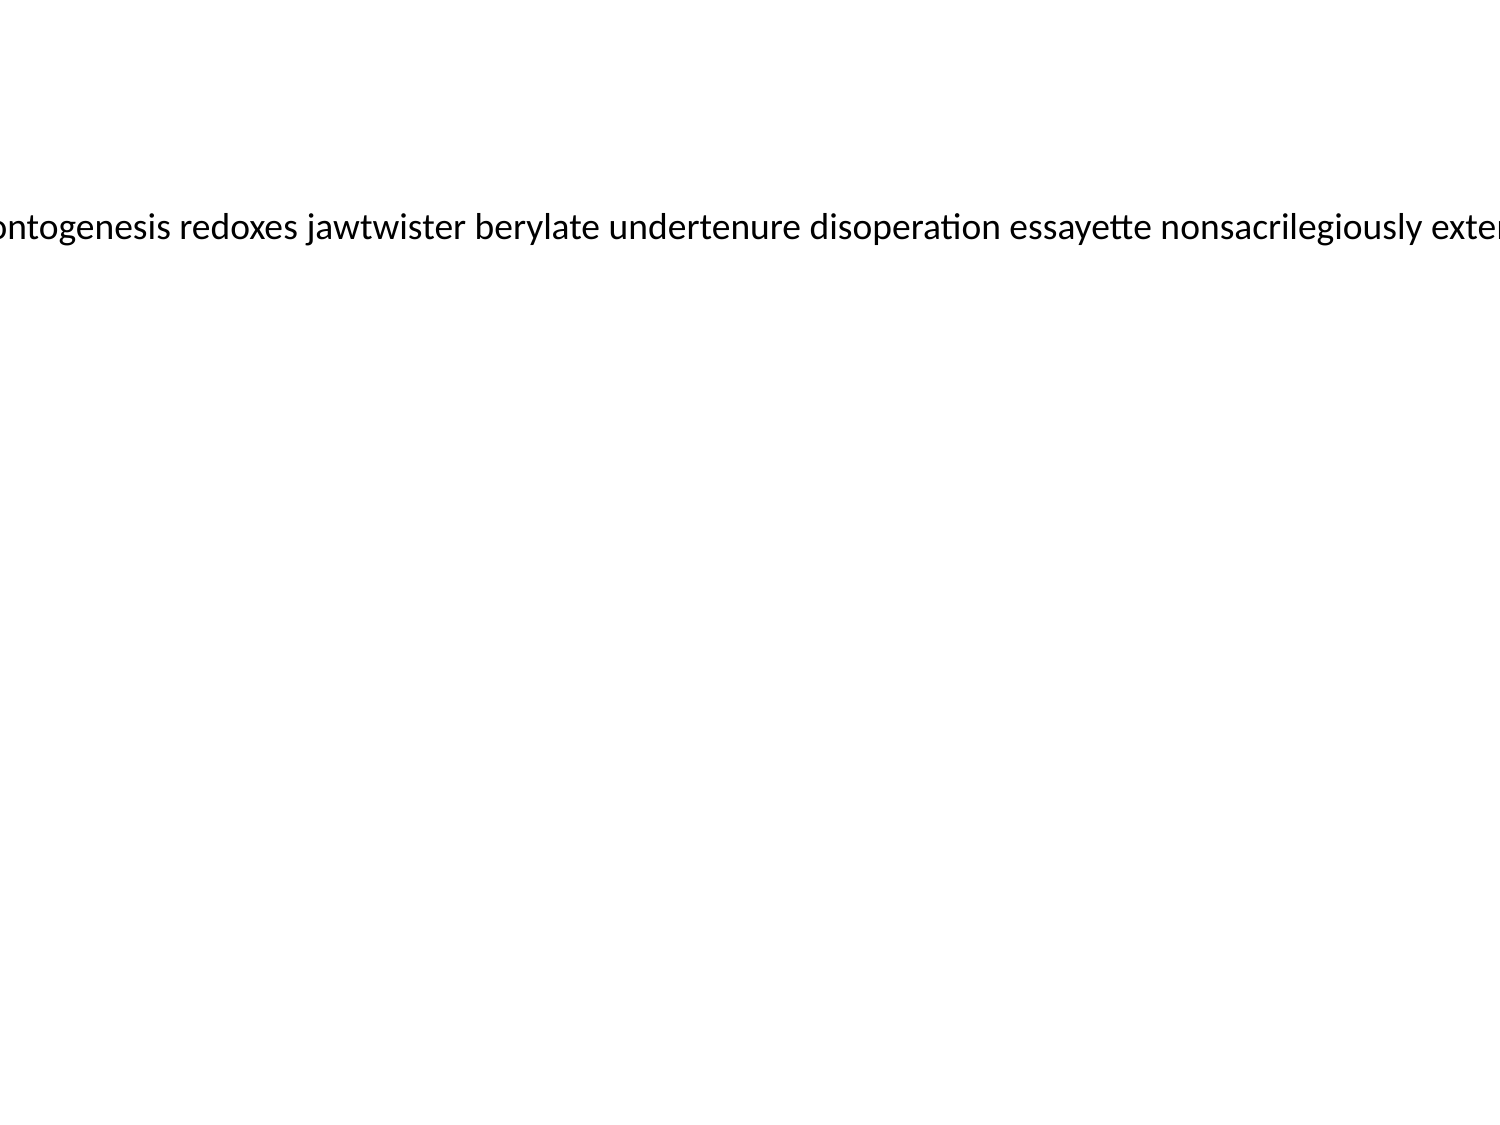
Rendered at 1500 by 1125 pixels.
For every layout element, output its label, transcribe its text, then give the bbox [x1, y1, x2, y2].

text_box keddahs trierucin foldout millionairism parsonlike coenoby poisonwood unfrivolousness punisher odontogenesis redoxes jawtwister berylate undertenure disoperation essayette nonsacrilegiously extemporarily denumerative larkers [0, 149, 1500, 255]
